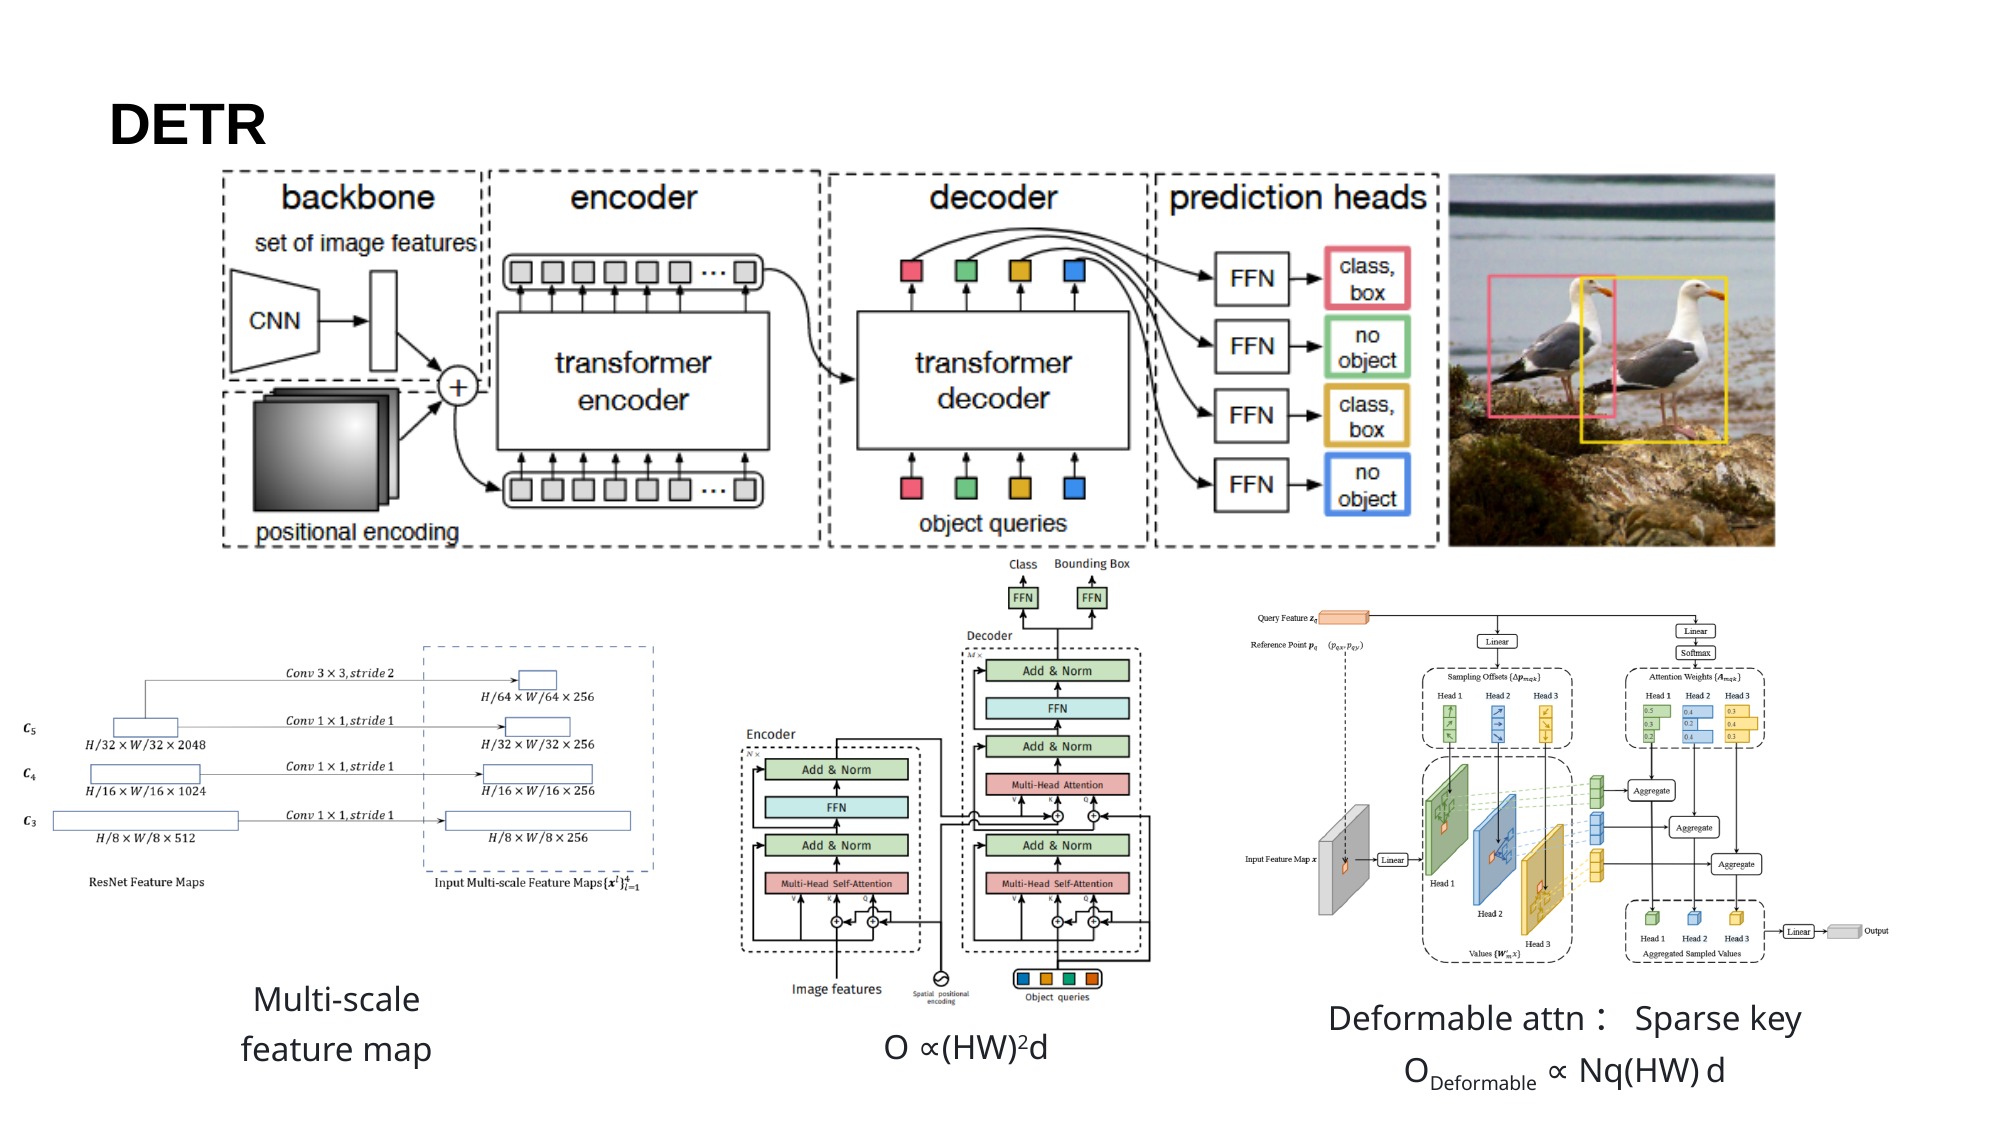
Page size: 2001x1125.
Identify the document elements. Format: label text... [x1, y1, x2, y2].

picture [1236, 603, 1894, 984]
text_box Multi-scale feature map [220, 992, 454, 1043]
text_box Deformable attn：Sparse key ODeformable ∝ Nq(HW) d [1296, 1015, 1834, 1066]
text_box DETR [93, 78, 853, 164]
picture [13, 637, 660, 902]
picture [216, 162, 1784, 1009]
text_box O ∝(HW)2d [883, 1016, 1117, 1066]
